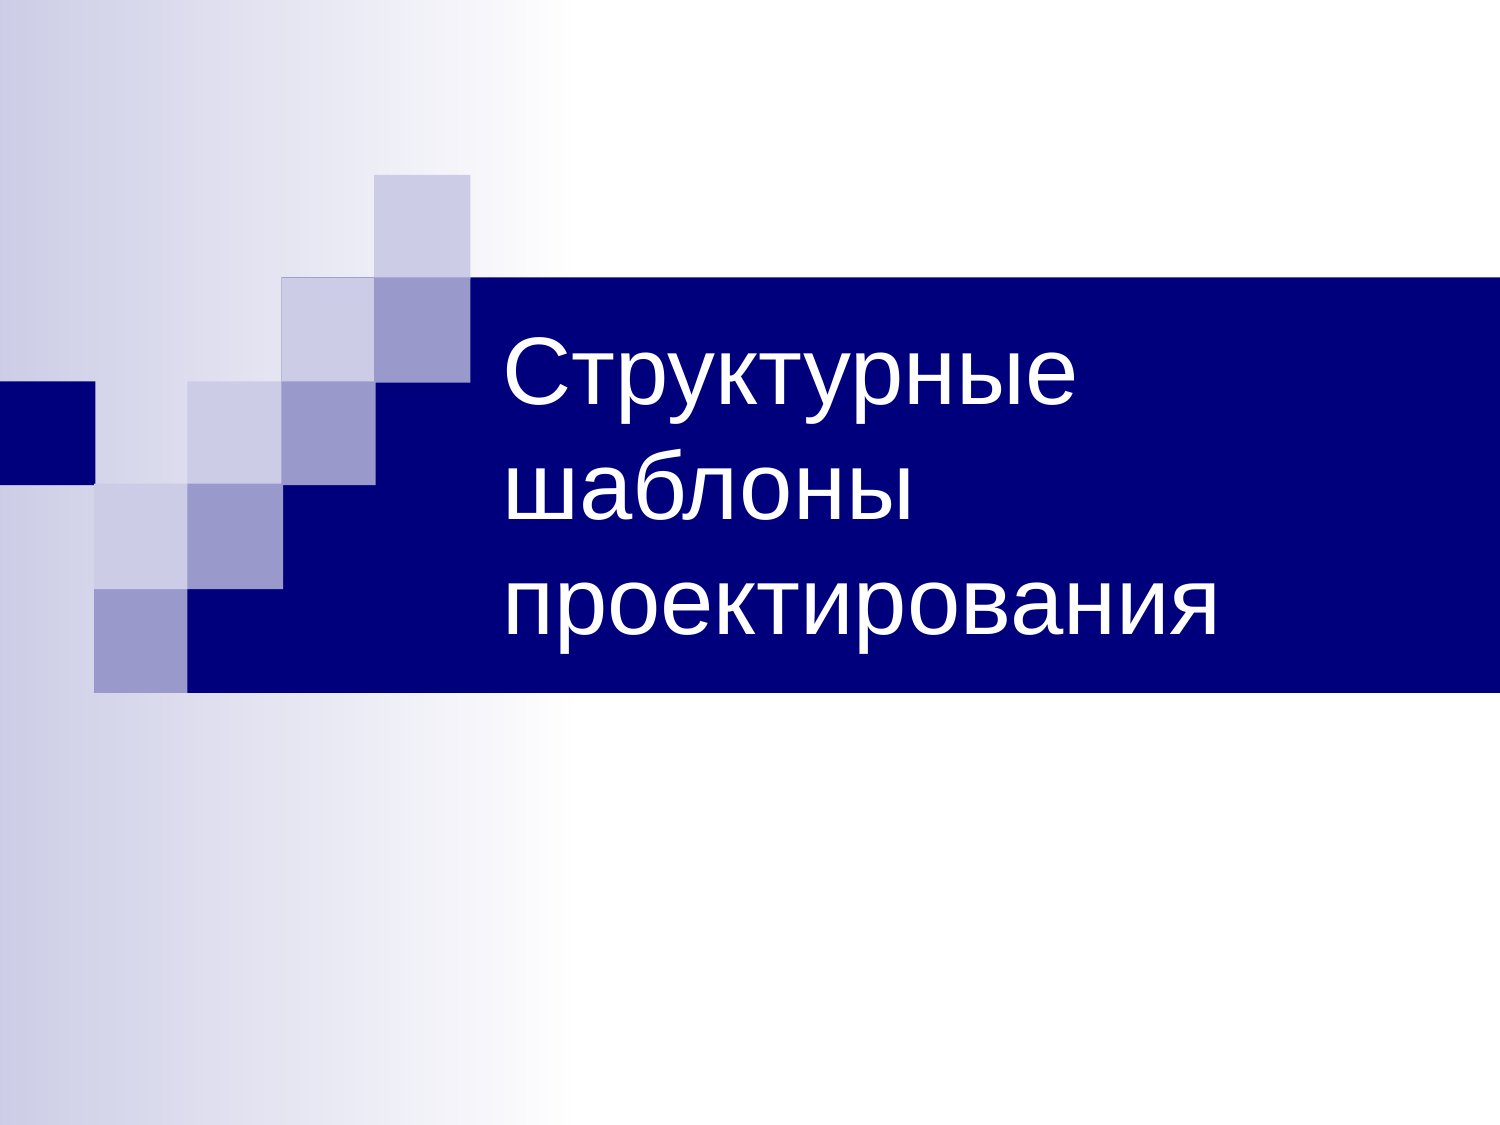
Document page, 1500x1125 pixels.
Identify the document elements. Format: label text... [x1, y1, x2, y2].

title Структурные шаблоны проектирования [487, 299, 1475, 663]
